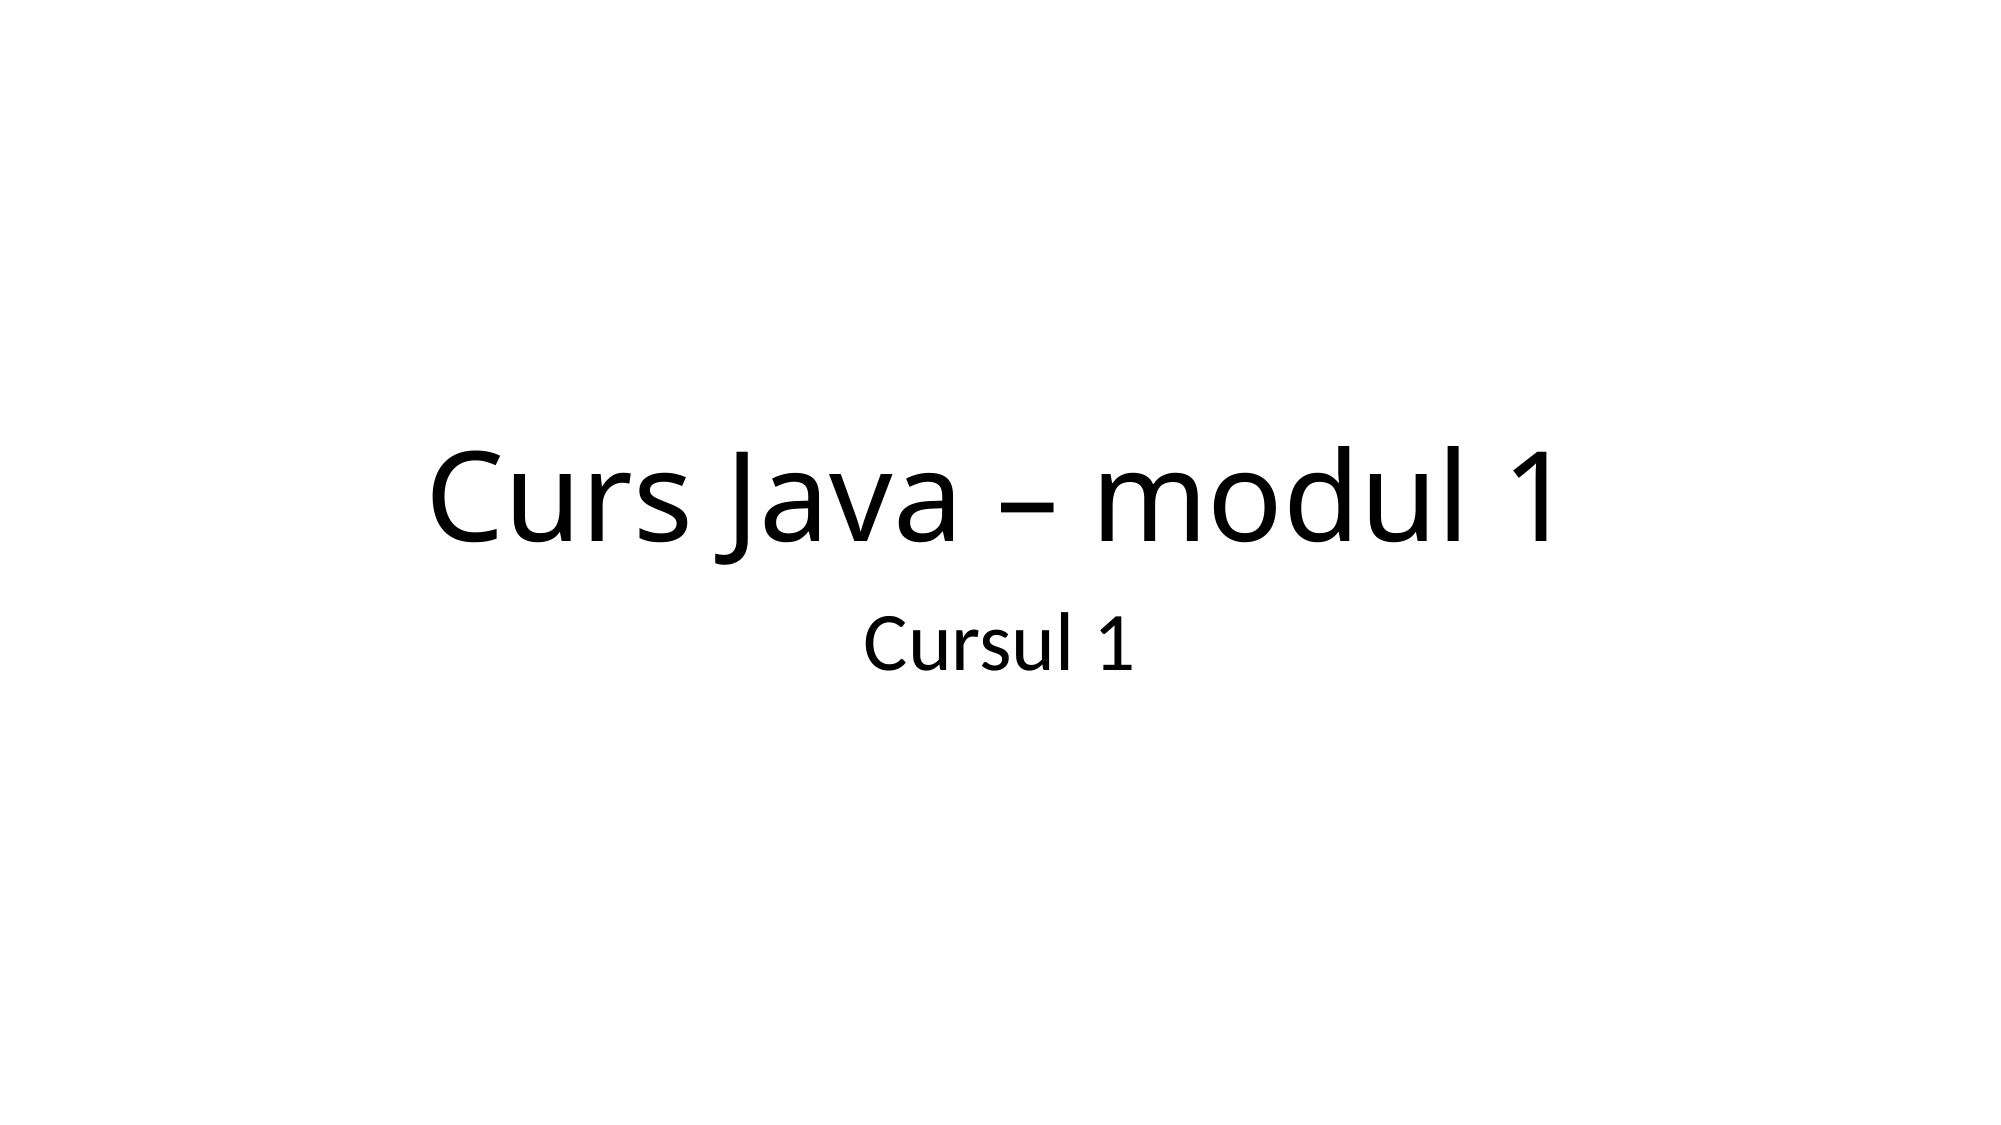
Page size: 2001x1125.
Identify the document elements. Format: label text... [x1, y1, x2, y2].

subtitle Cursul 1 [249, 590, 1750, 863]
title Curs Java – modul 1 [249, 184, 1750, 576]
